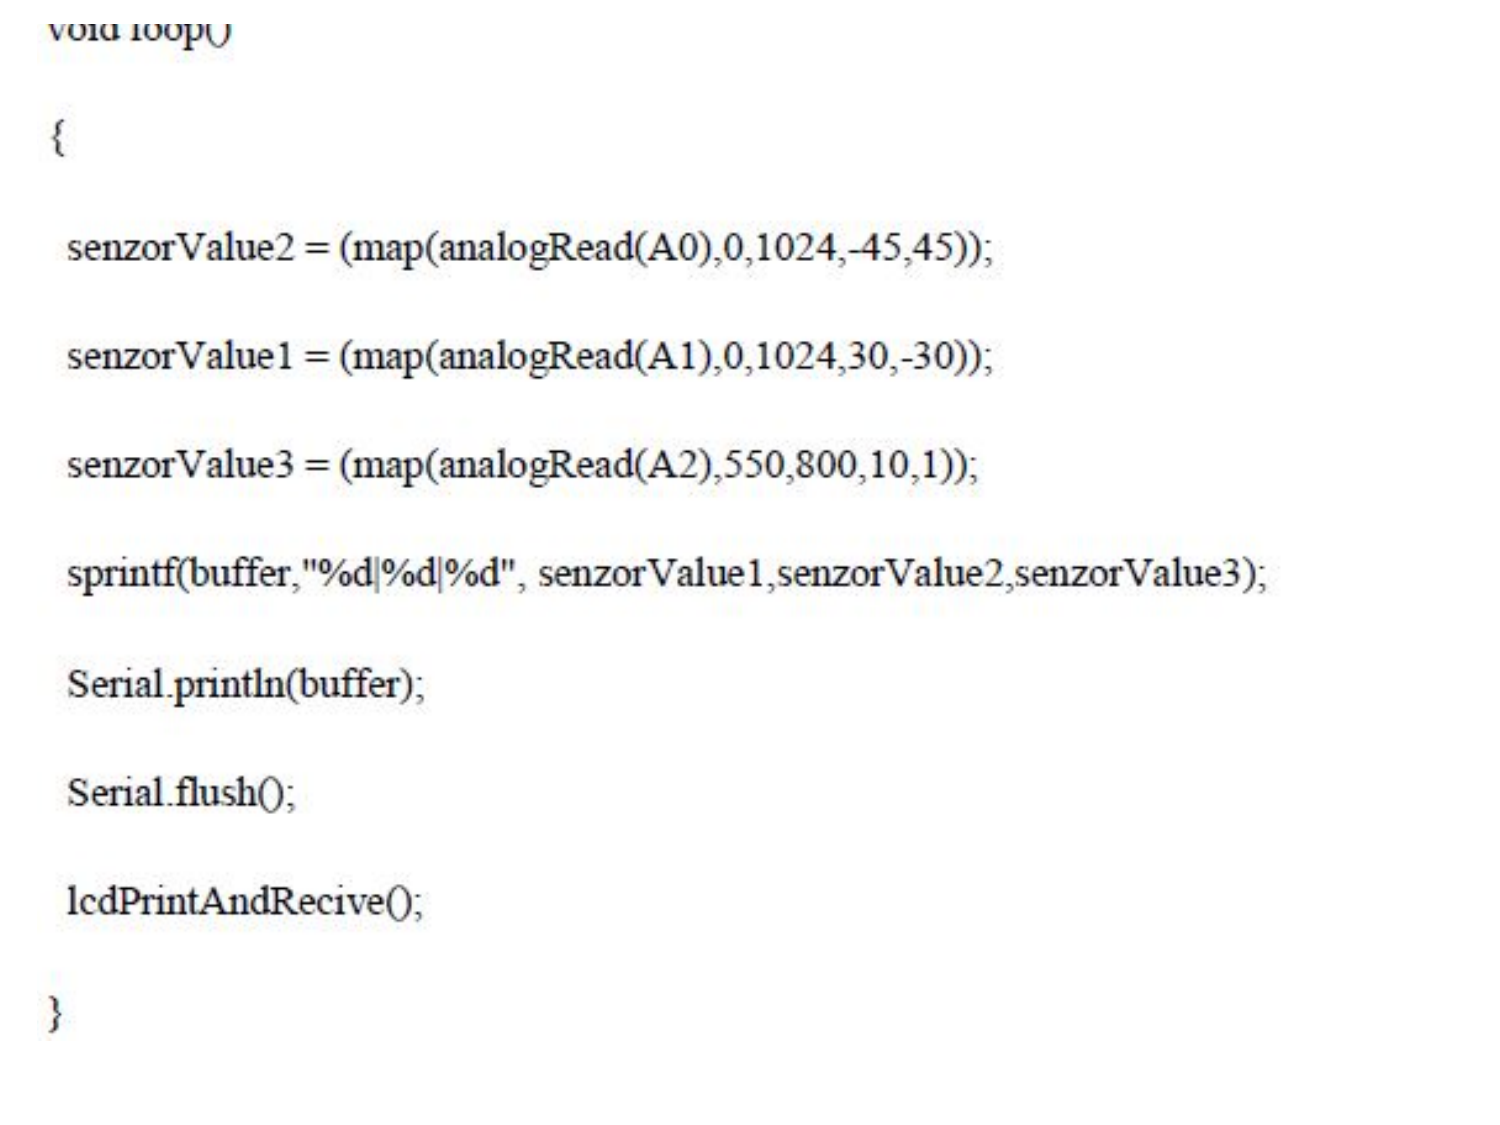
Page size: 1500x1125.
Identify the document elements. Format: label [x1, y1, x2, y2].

picture [37, 24, 1288, 1041]
